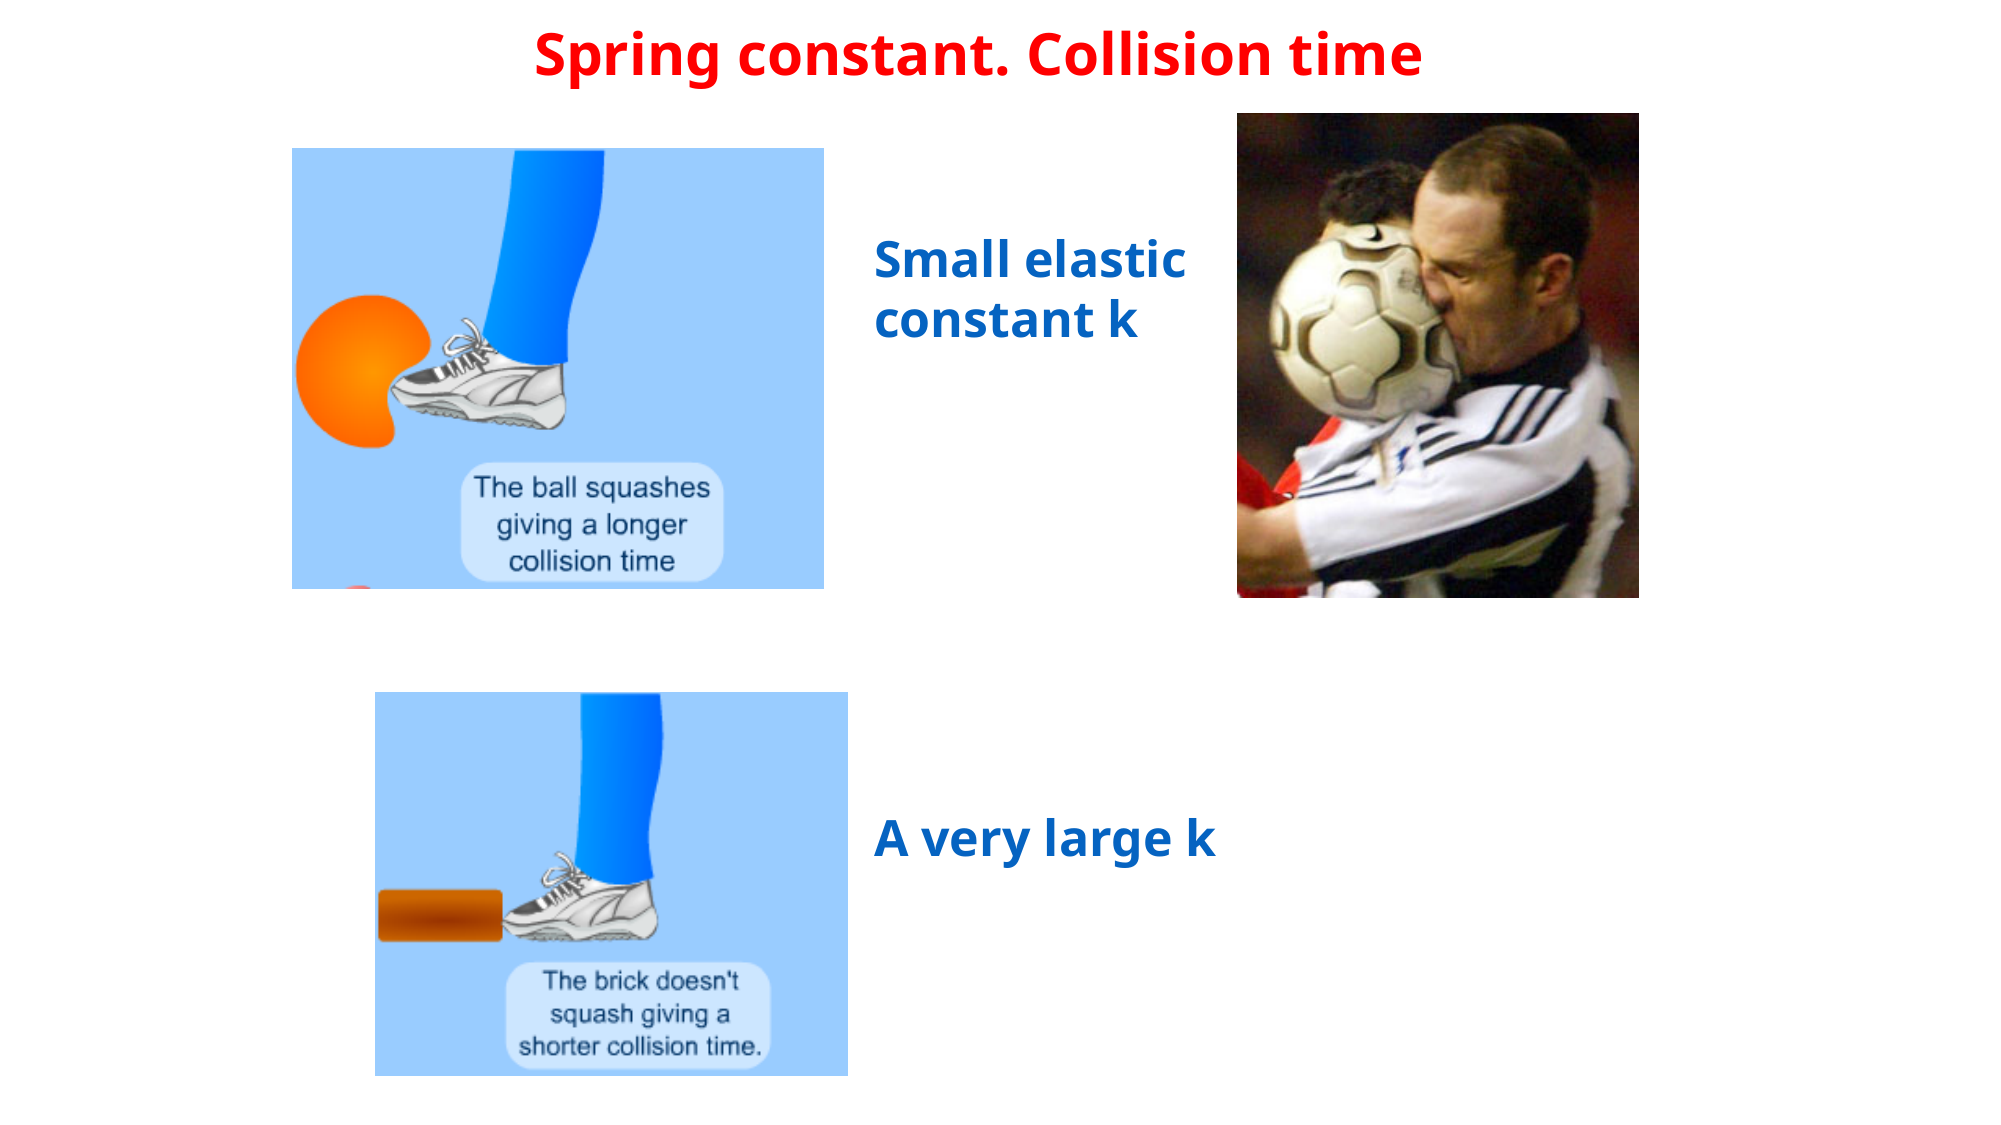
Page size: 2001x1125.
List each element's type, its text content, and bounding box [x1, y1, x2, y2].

picture [1237, 113, 1639, 598]
text_box Small elastic constant k [859, 219, 1237, 355]
text_box A very large k [859, 798, 1321, 874]
picture [374, 692, 848, 1076]
picture [292, 148, 824, 589]
text_box Spring constant. Collision time [341, 12, 1617, 100]
